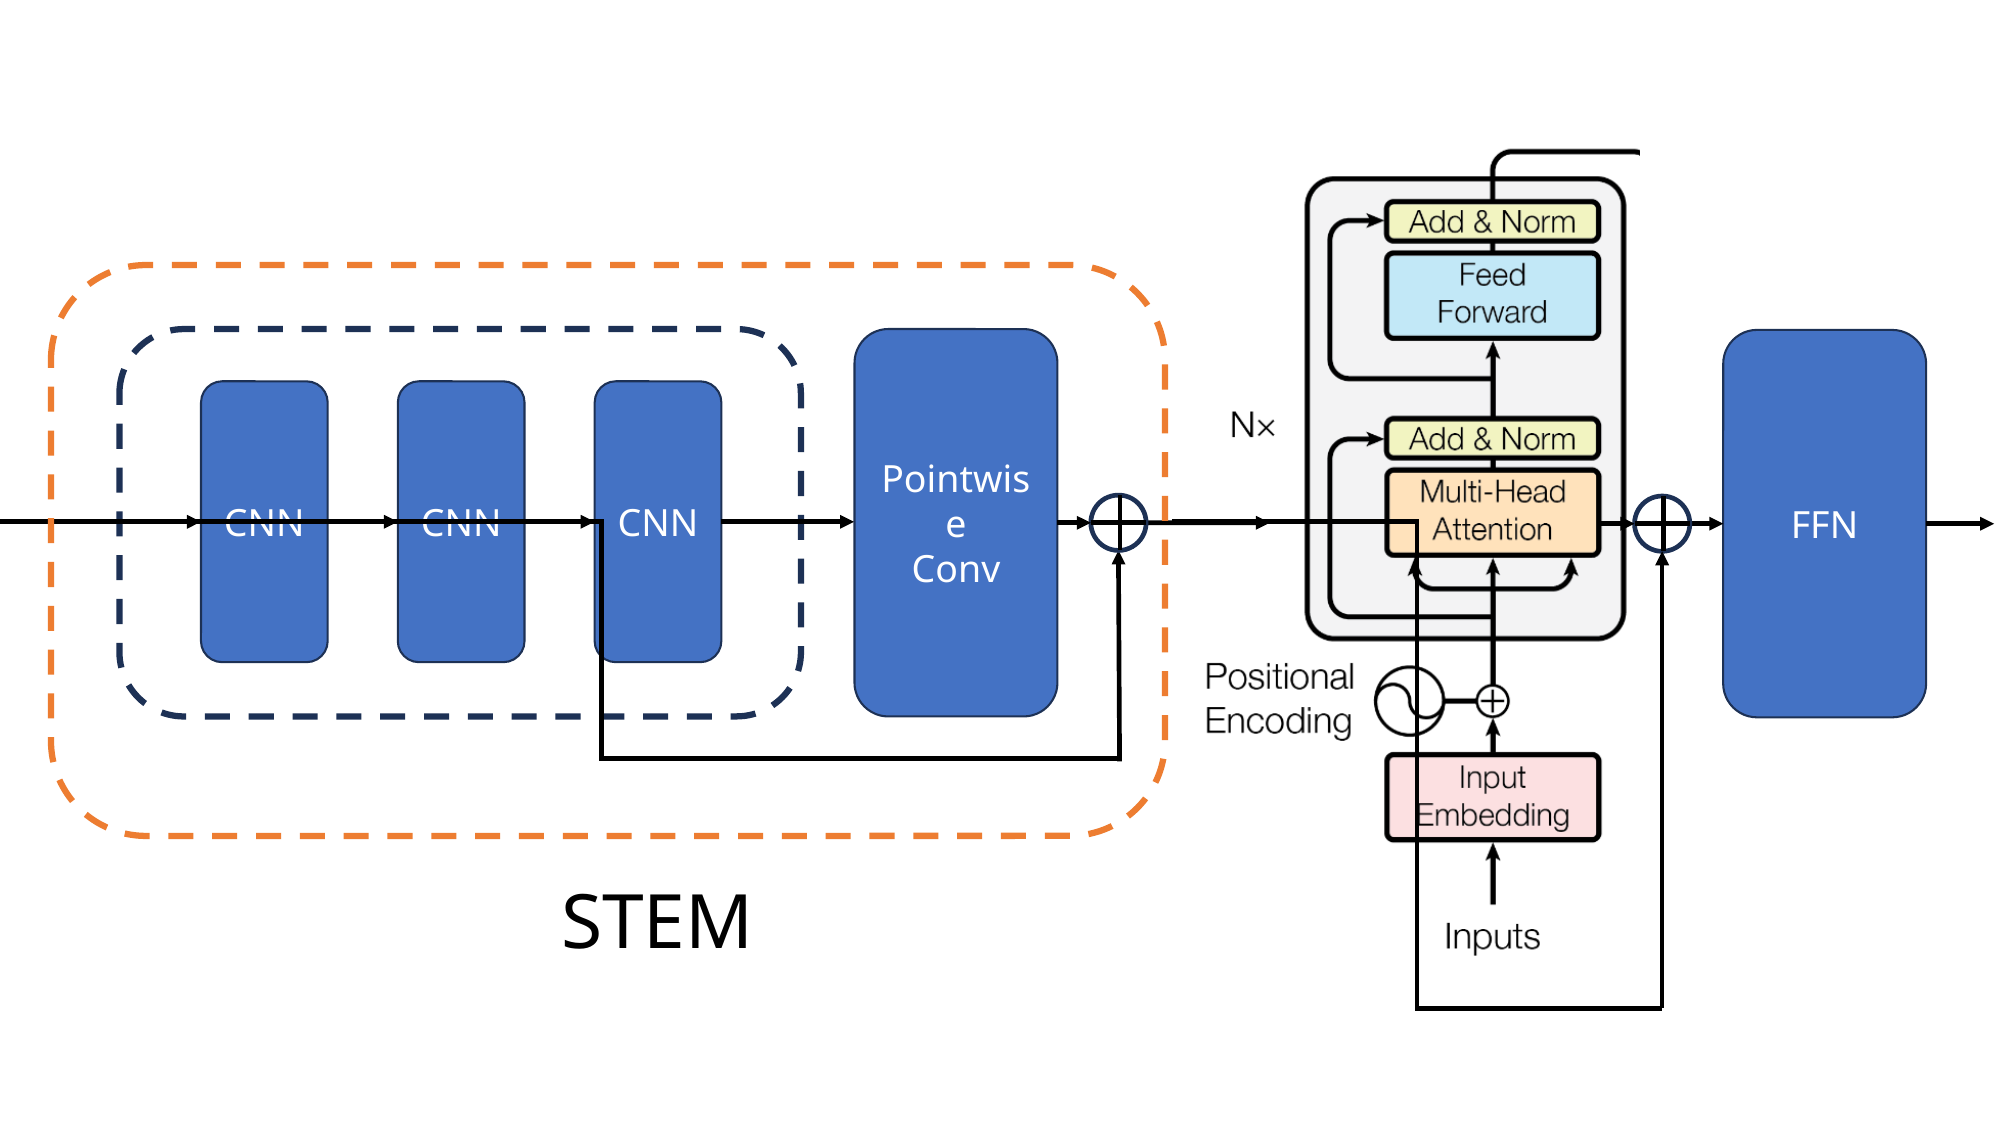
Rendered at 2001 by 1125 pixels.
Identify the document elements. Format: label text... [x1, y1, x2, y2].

picture [1191, 116, 1640, 521]
text_box [1664, 495, 1691, 523]
text_box [1120, 523, 1148, 552]
text_box FFN [1722, 328, 1928, 719]
text_box [49, 522, 1167, 837]
text_box [49, 264, 1167, 522]
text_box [1171, 521, 1662, 1009]
text_box [1089, 494, 1148, 522]
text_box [84, 521, 1118, 759]
text_box STEM [546, 866, 1056, 971]
text_box [1664, 524, 1691, 553]
text_box [1640, 494, 1663, 521]
